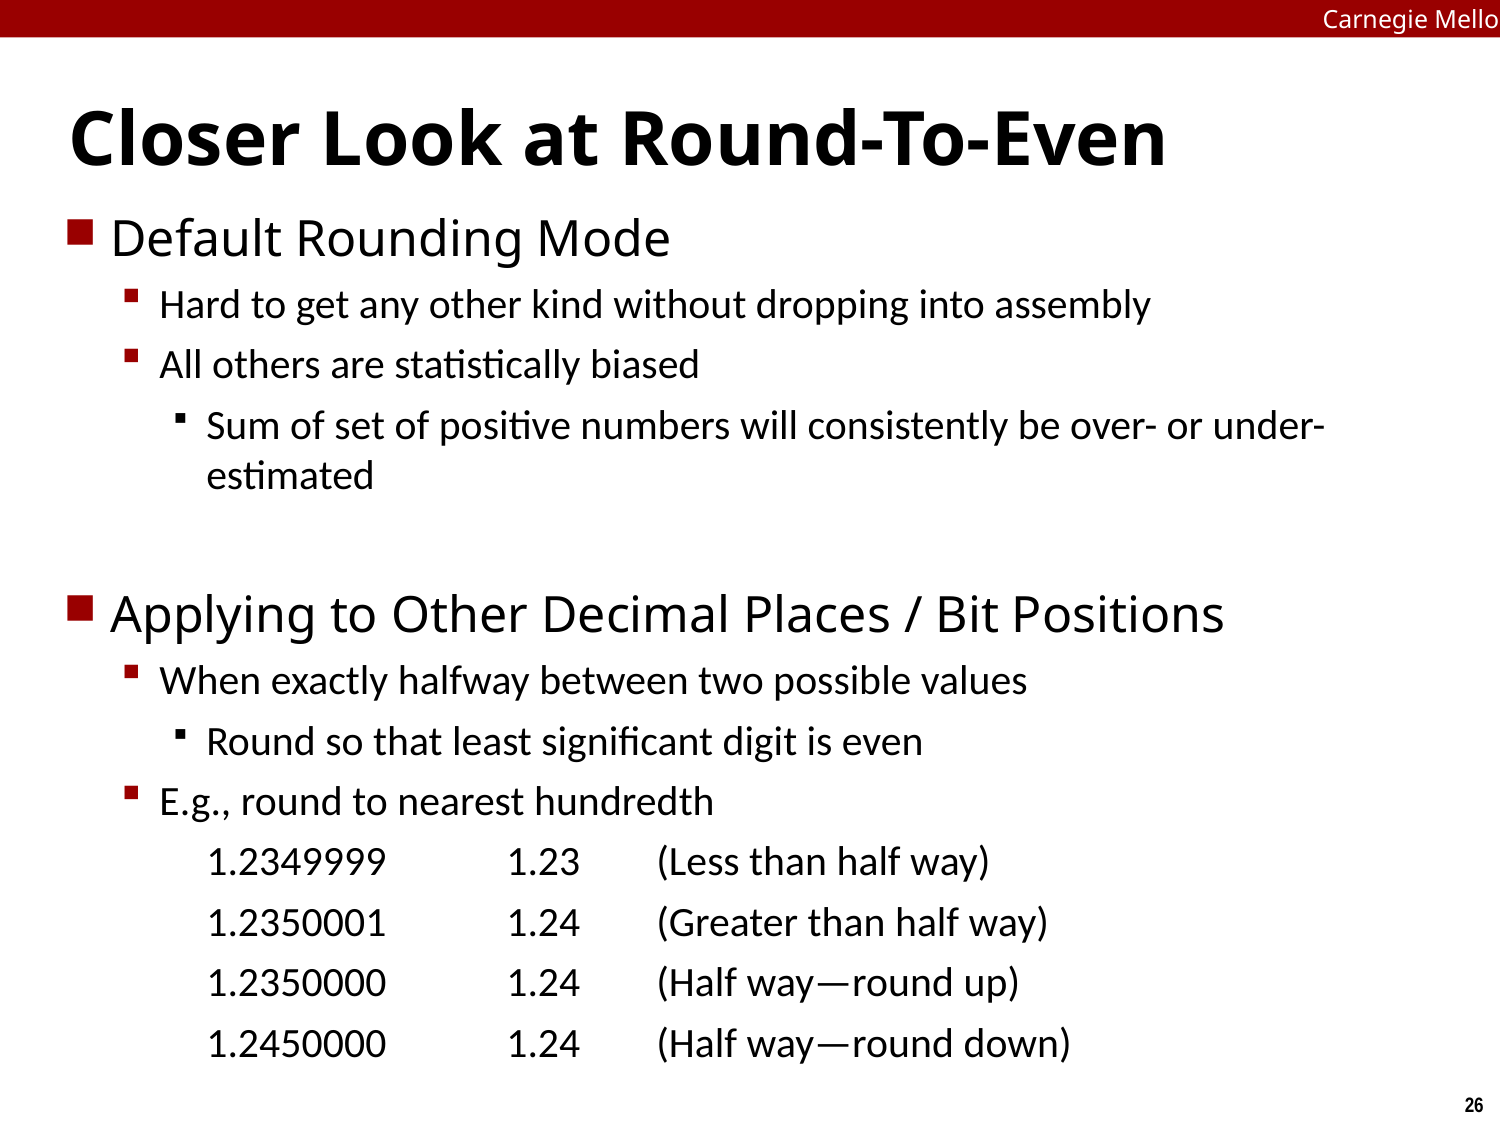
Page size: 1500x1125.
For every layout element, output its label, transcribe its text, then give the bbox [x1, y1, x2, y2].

text_box Carnegie Mellon [1322, 3, 1500, 33]
text_box [0, 0, 1500, 38]
list Default Rounding Mode Hard to get any other kind without dropping into assembly All others are statistically biased Sum of set of positive numbers will consistently be over- or under- estimated Applying to Other Decimal Places / Bit Positions When exactly halfway between two possible values Round so that least significant digit is even E.g., round to nearest hundredth 1.2349999 1.23 (Less than half way) 1.2350001 1.24 (Greater than half way) 1.2350000 1.24 (Half way—round up) 1.2450000 1.24 (Half way—round down) [62, 199, 1438, 1092]
title Closer Look at Round-To-Even [62, 41, 1438, 199]
